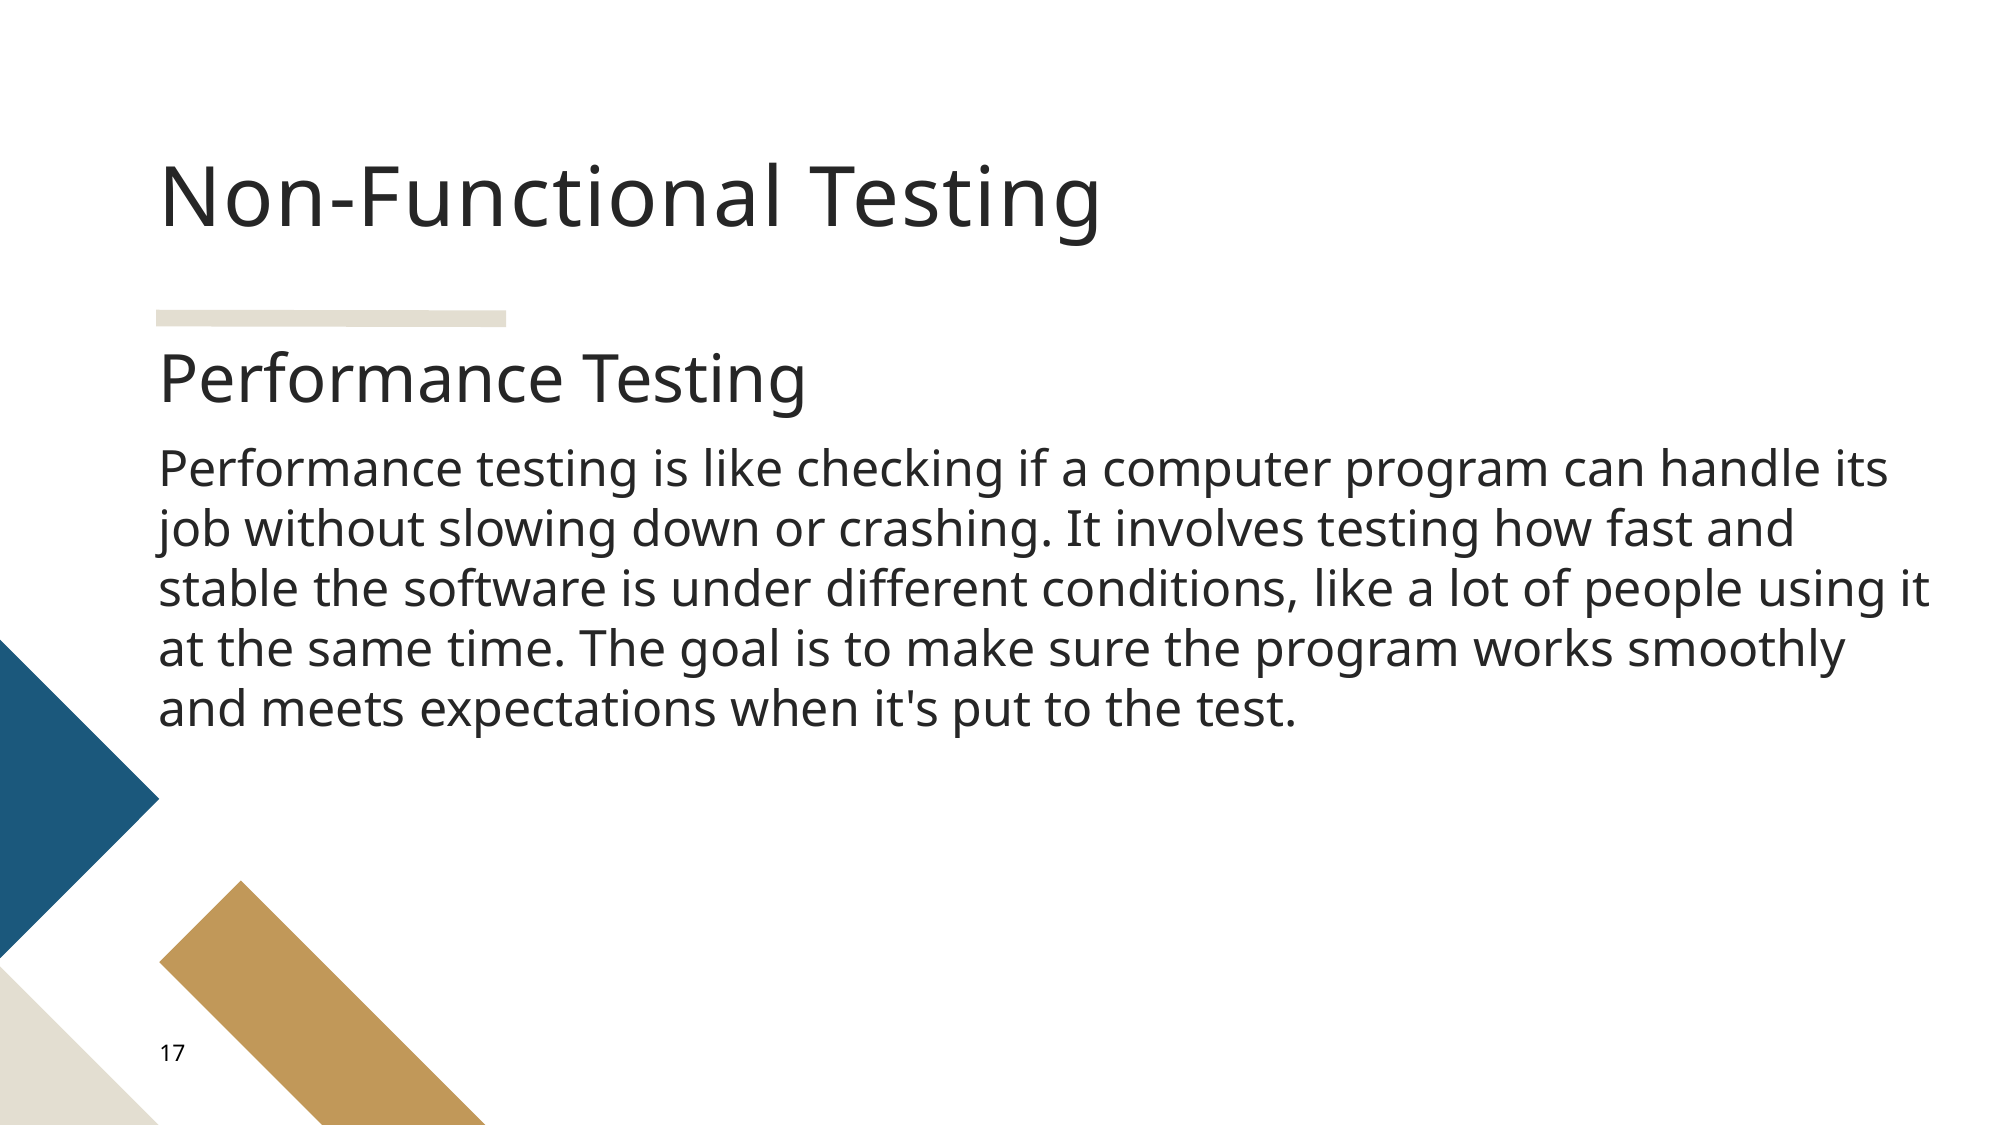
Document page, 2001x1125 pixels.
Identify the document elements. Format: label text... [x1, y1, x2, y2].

title Non-Functional Testing [158, 144, 1382, 245]
list Performance Testing Performance testing is like checking if a computer program can handle its job without slowing down or crashing. It involves testing how fast and stable the software is under different conditions, like a lot of people using it at the same time. The goal is to make sure the program works smoothly and meets expectations when it's put to the test. [158, 336, 1934, 868]
slide_number 17 [159, 1038, 246, 1080]
